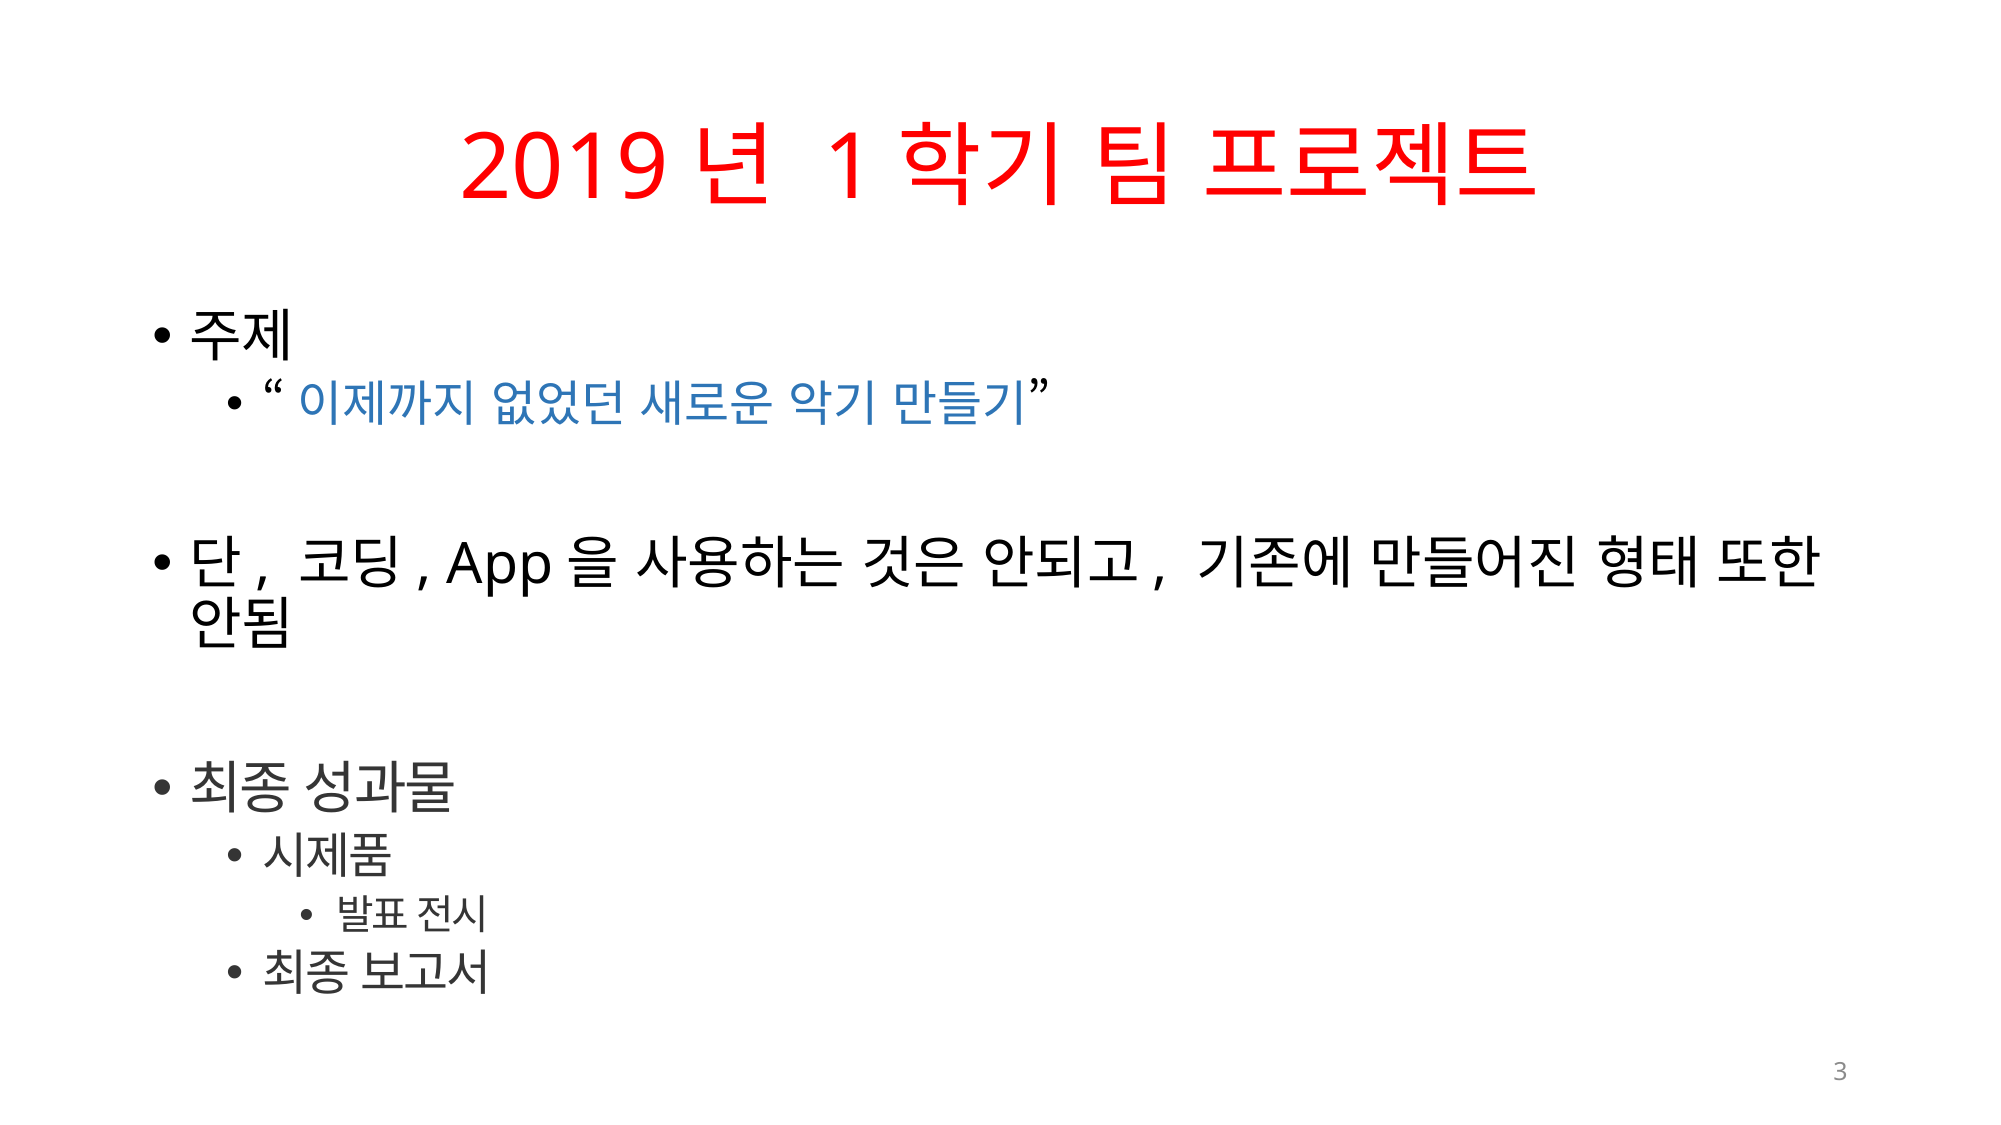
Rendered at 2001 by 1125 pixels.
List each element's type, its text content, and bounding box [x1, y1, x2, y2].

list 주제 “이제까지 없었던 새로운 악기 만들기” 단, 코딩, App을 사용하는 것은 안되고, 기존에 만들어진 형태 또한 안됨 최종 성과물 시제품 발표 전시 최종 보고서 [137, 299, 1863, 1014]
slide_number 3 [1412, 1042, 1863, 1103]
title 2019년 1학기 팀 프로젝트 [137, 59, 1863, 278]
